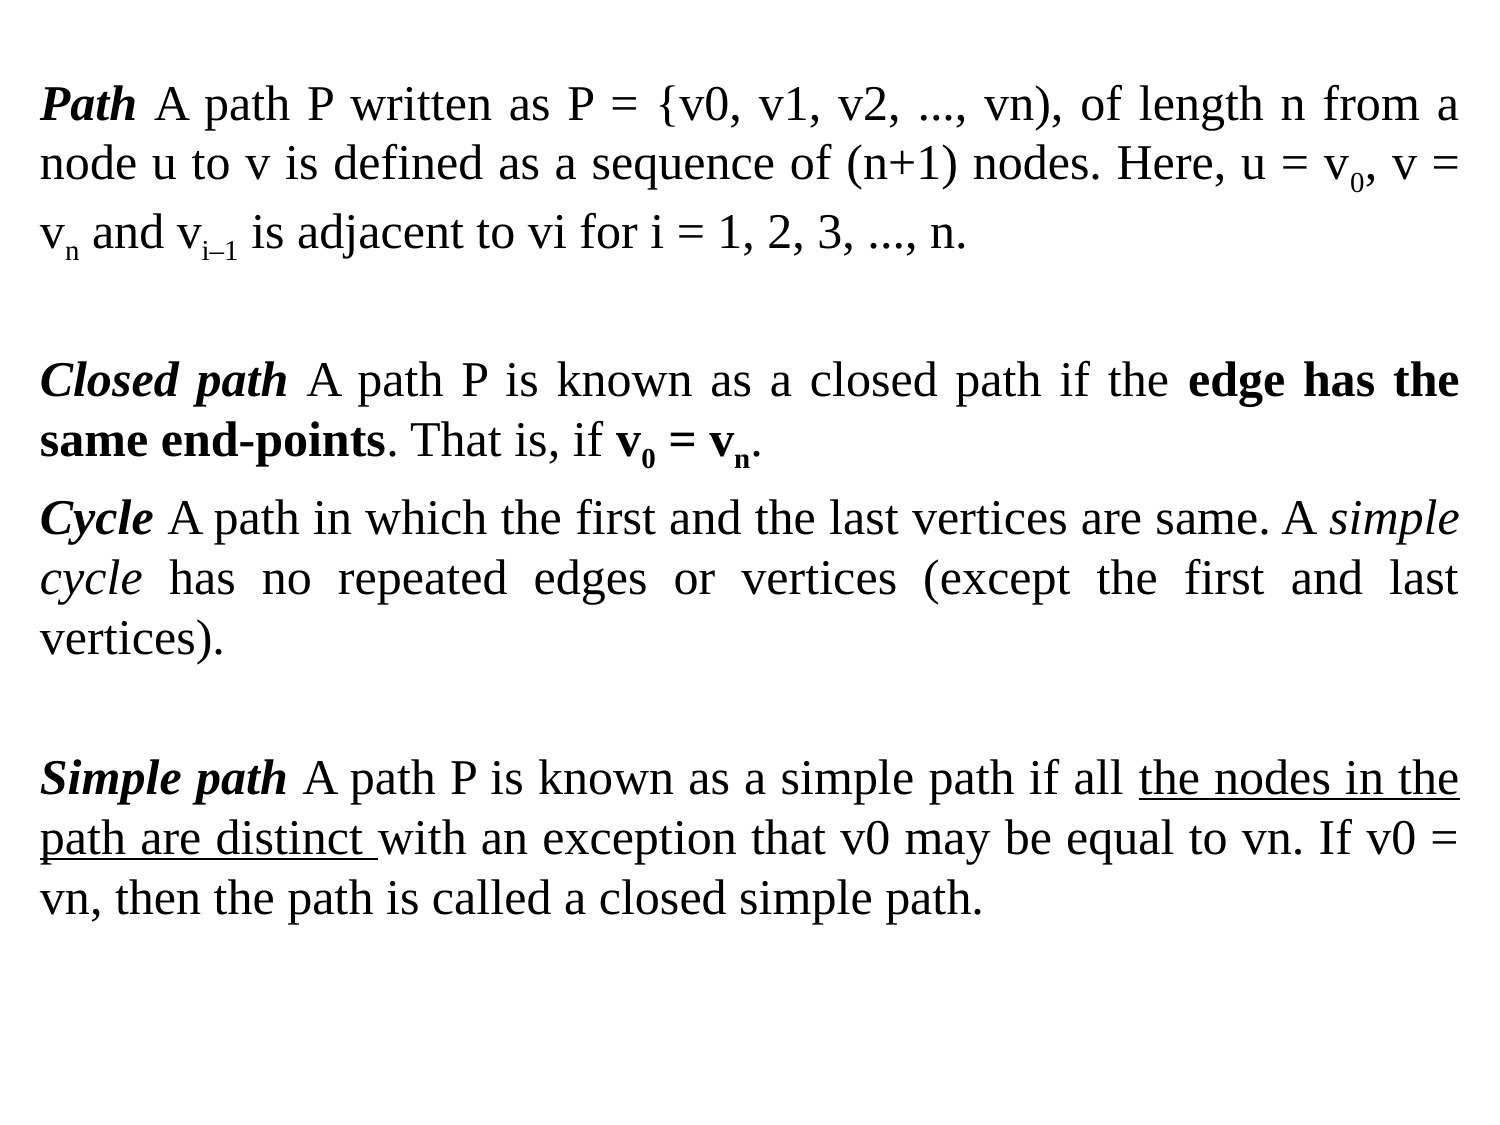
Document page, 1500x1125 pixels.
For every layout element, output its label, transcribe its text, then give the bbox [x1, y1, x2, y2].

list Path A path P written as P = {v0, v1, v2, ..., vn), of length n from a node u to v is defined as a sequence of (n+1) nodes. Here, u = v0, v = vn and vi–1 is adjacent to vi for i = 1, 2, 3, ..., n. Closed path A path P is known as a closed path if the edge has the same end-points. That is, if v0 = vn. Cycle A path in which the first and the last vertices are same. A simple cycle has no repeated edges or vertices (except the first and last vertices). Simple path A path P is known as a simple path if all the nodes in the path are distinct with an exception that v0 may be equal to vn. If v0 = vn, then the path is called a closed simple path. [24, 62, 1475, 1088]
